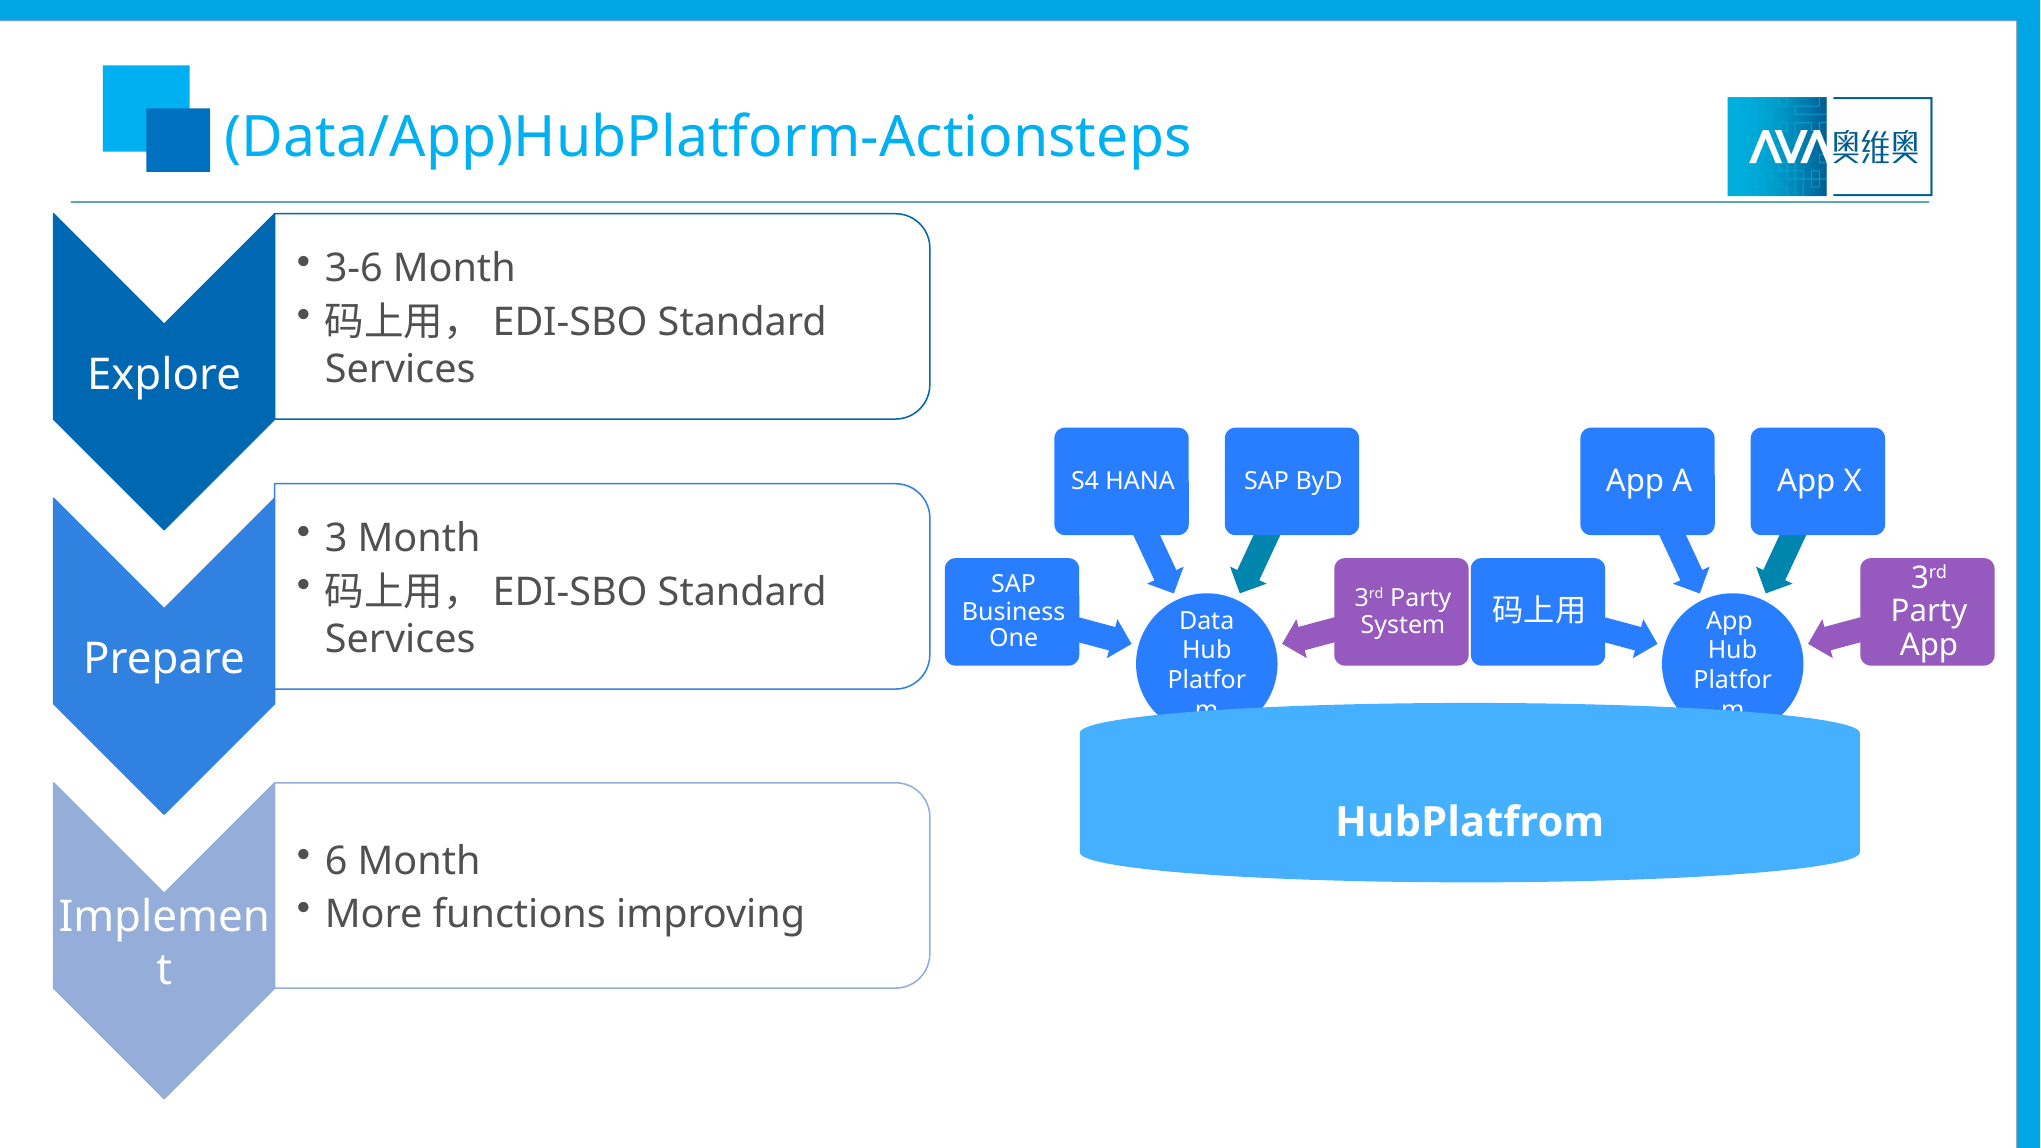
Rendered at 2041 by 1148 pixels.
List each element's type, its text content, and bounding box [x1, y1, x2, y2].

picture [0, 21, 2016, 1148]
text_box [944, 303, 1470, 859]
text_box HubPlatfrom [1089, 859, 1851, 883]
text_box (Data/App)HubPlatform-Actionsteps [210, 91, 1544, 176]
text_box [53, 213, 931, 1099]
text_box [1470, 303, 1996, 859]
